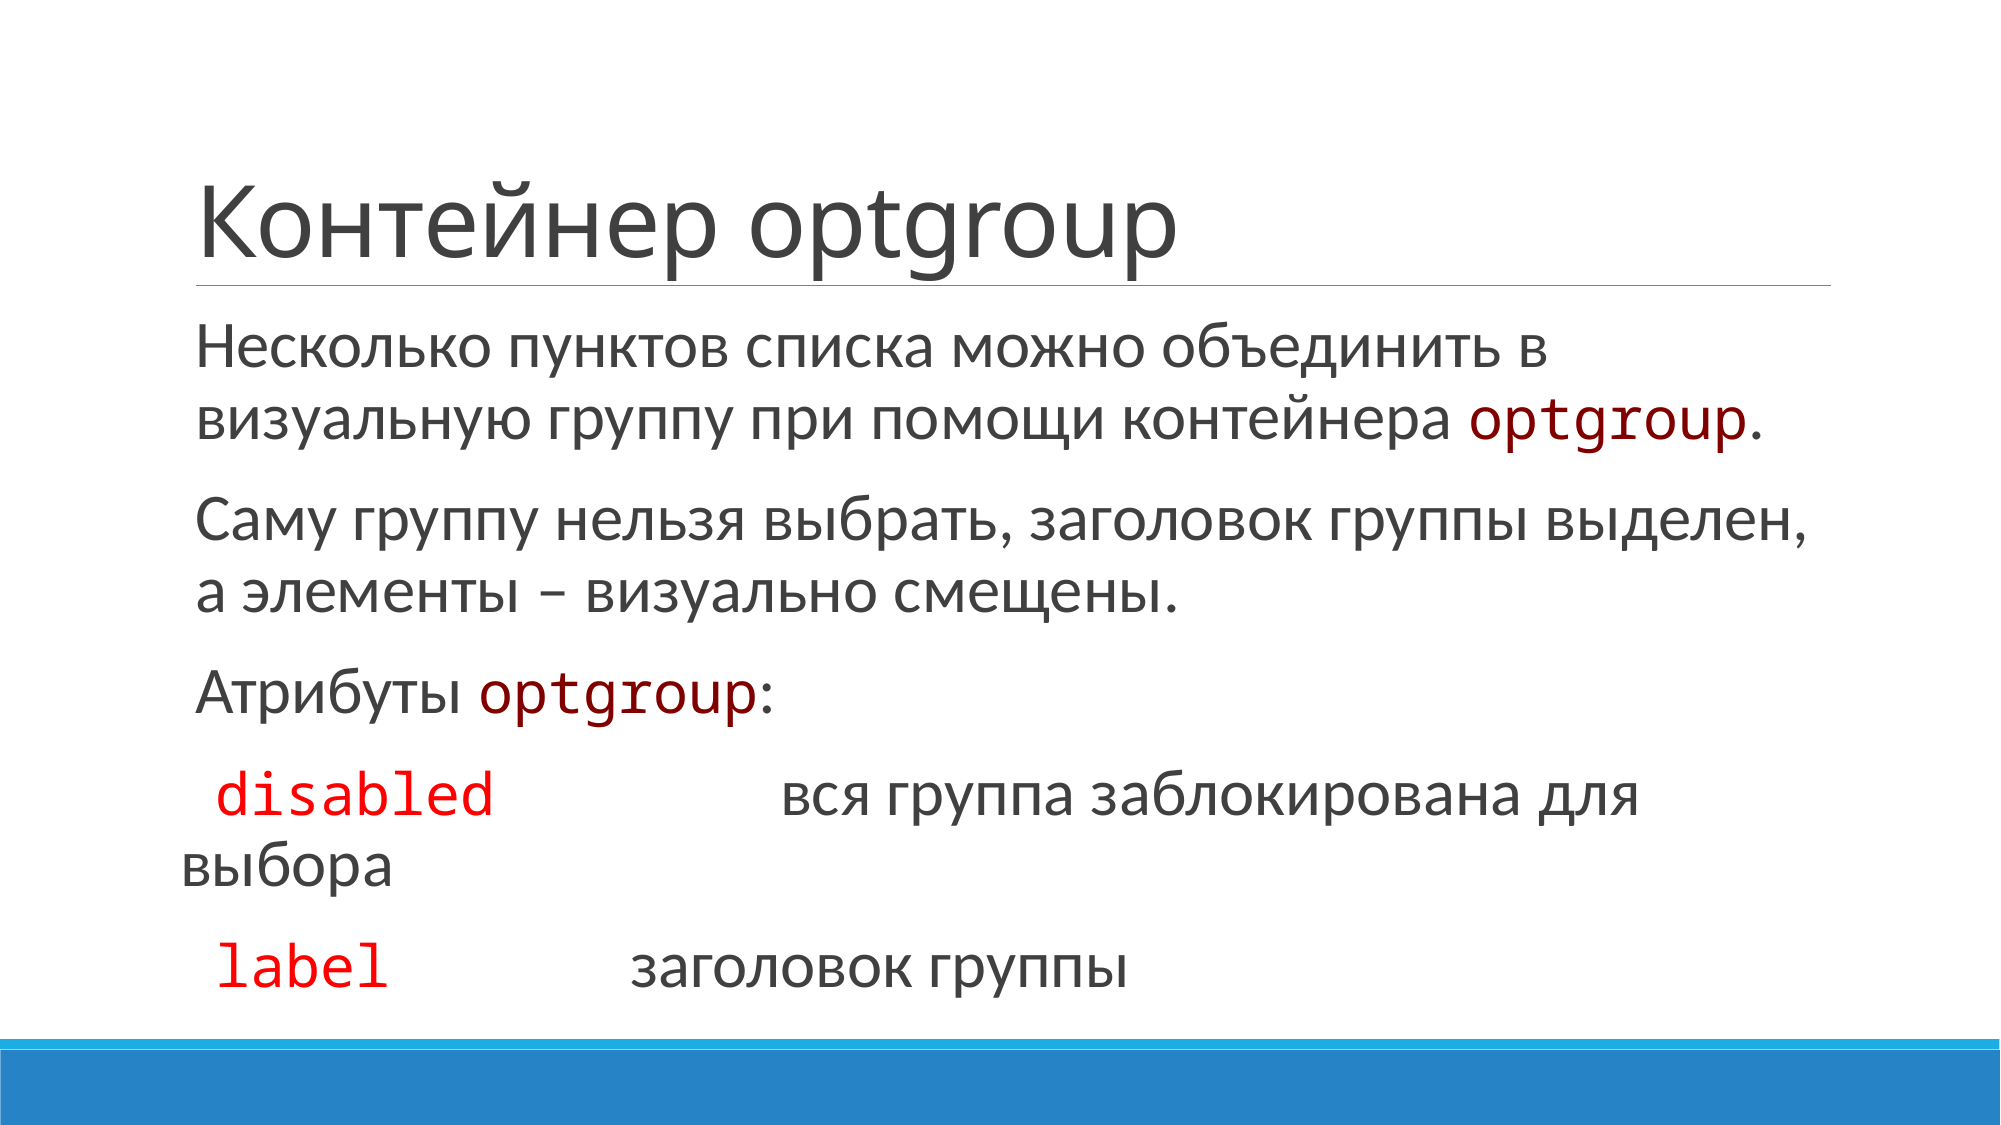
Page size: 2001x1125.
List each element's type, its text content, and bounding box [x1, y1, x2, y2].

list Несколько пунктов списка можно объединить в визуальную группу при помощи контейнера optgroup. Саму группу нельзя выбрать, заголовок группы выделен, а элементы – визуально смещены. Атрибуты optgroup: disabled вся группа заблокирована для выбора label заголовок группы [180, 302, 1830, 965]
title Контейнер optgroup [180, 47, 1830, 285]
